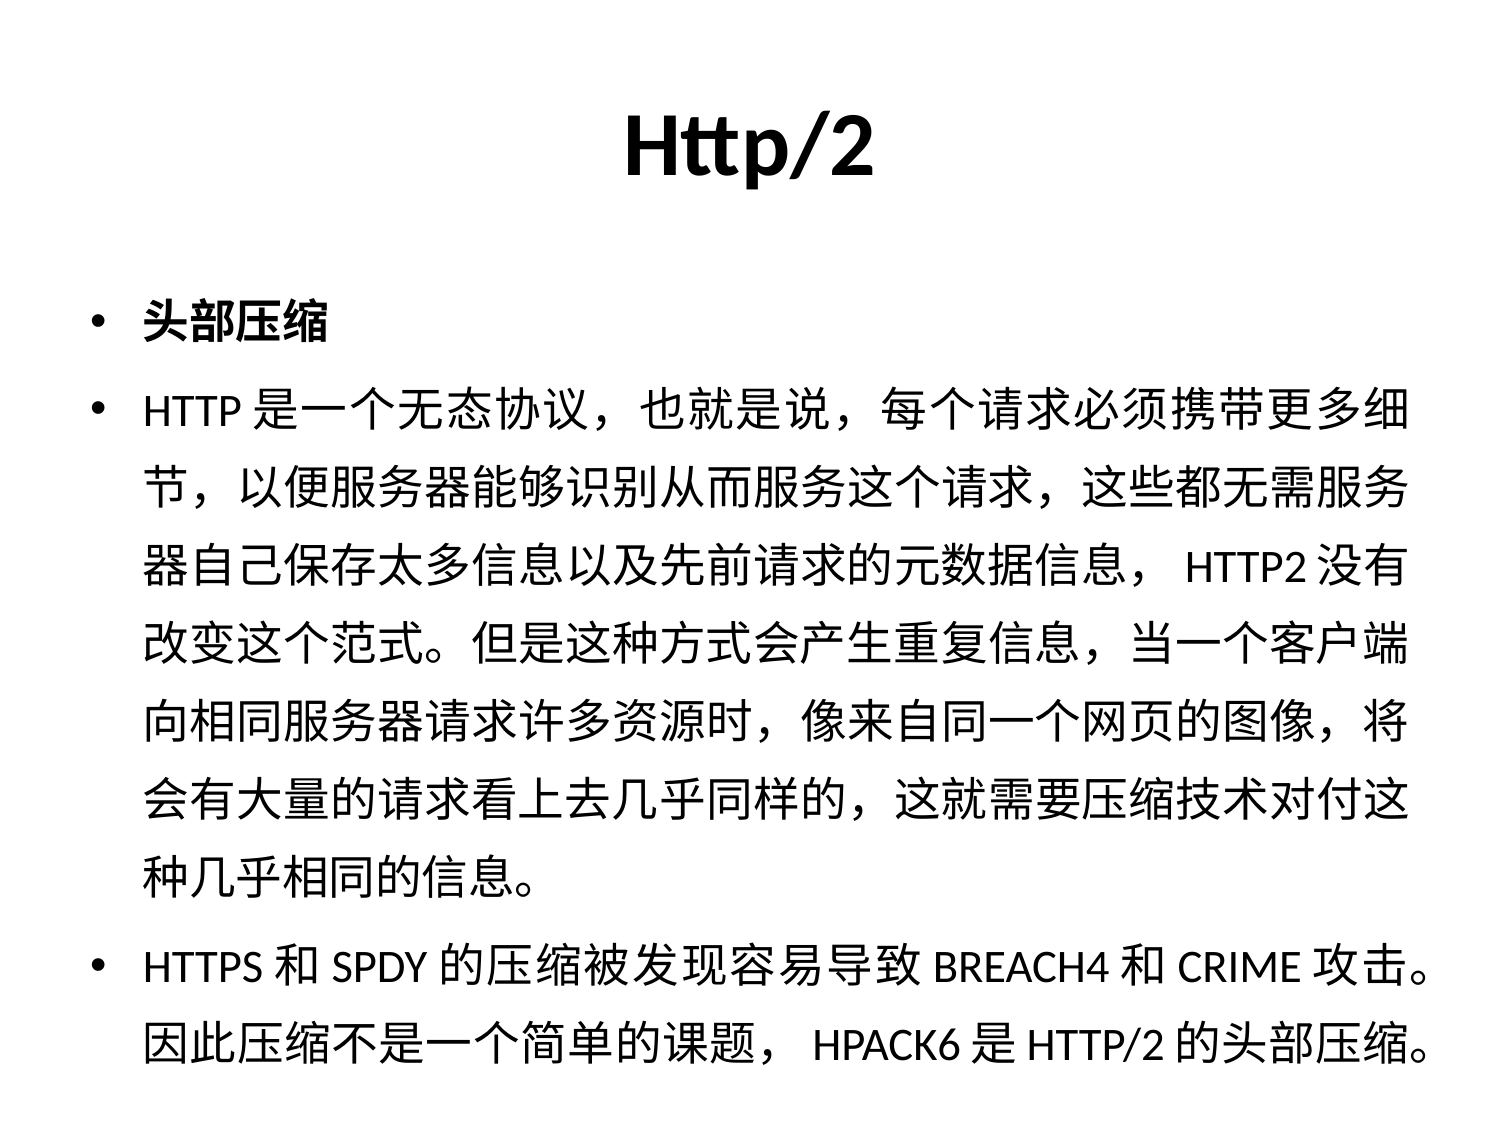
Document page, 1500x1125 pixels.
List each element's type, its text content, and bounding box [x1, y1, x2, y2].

title Http/2 [75, 45, 1425, 233]
list 头部压缩 HTTP是一个无态协议，也就是说，每个请求必须携带更多细节，以便服务器能够识别从而服务这个请求，这些都无需服务器自己保存太多信息以及先前请求的元数据信息，HTTP2没有改变这个范式。但是这种方式会产生重复信息，当一个客户端向相同服务器请求许多资源时，像来自同一个网页的图像，将会有大量的请求看上去几乎同样的，这就需要压缩技术对付这种几乎相同的信息。 HTTPS和SPDY的压缩被发现容易导致BREACH4和CRIME攻击。因此压缩不是一个简单的课题，HPACK6是HTTP/2的头部压缩。 [75, 262, 1425, 1104]
